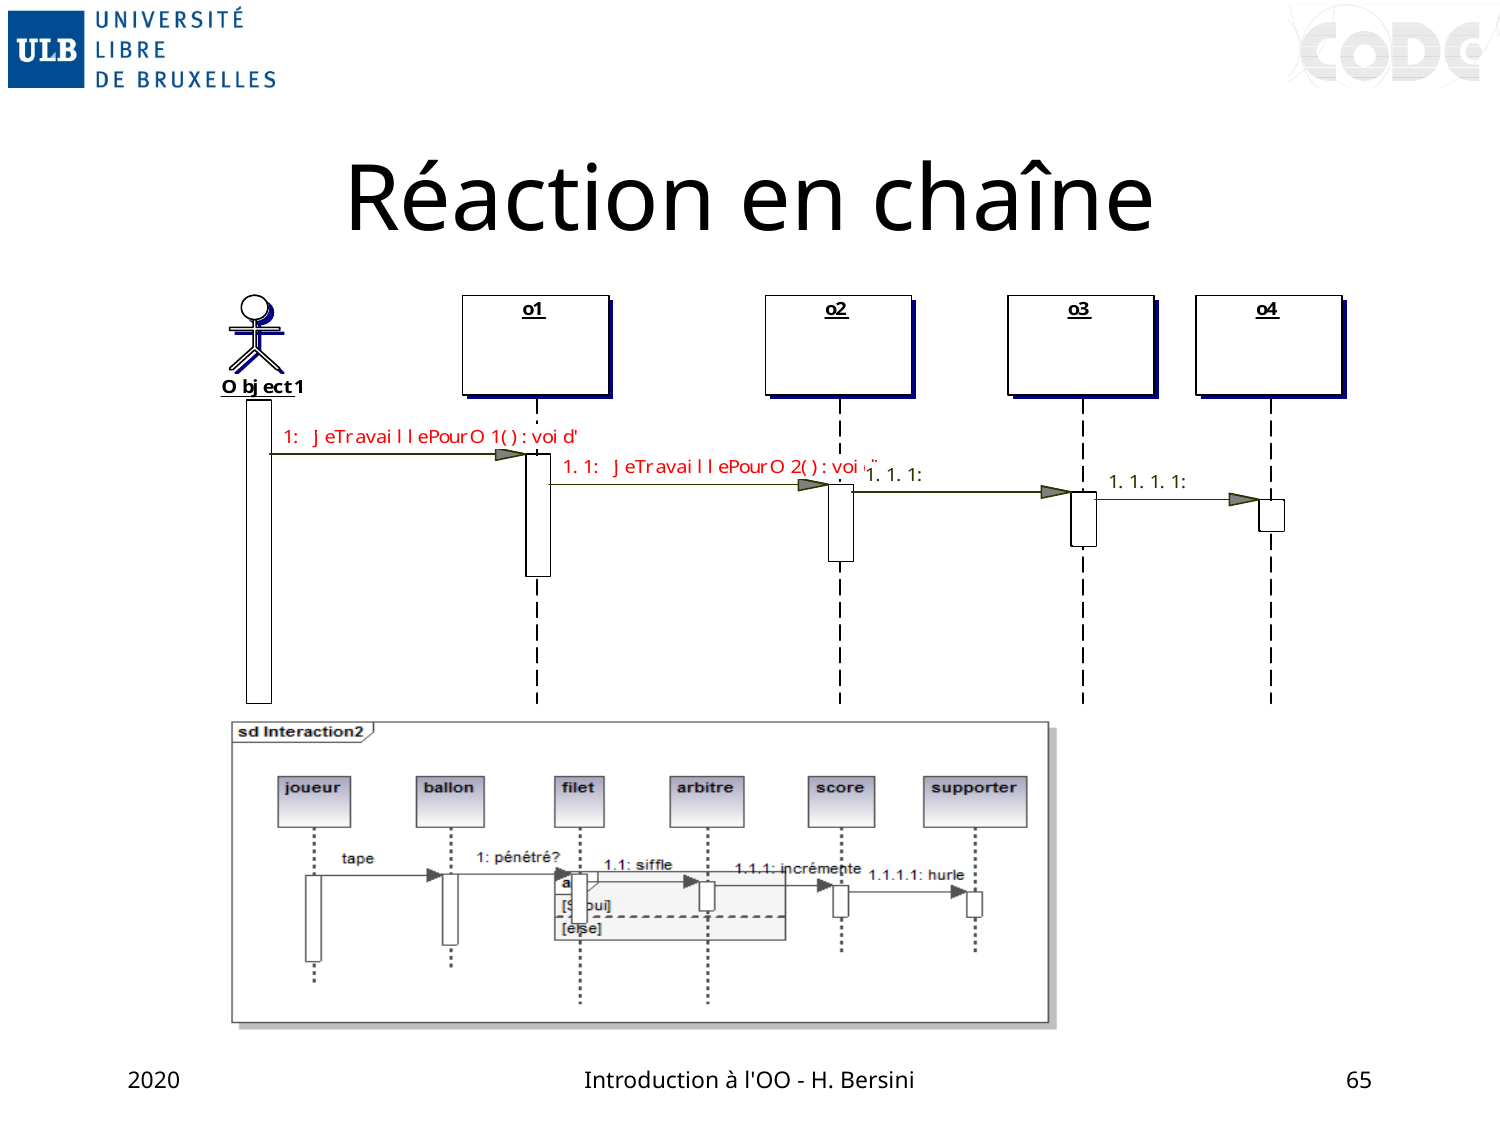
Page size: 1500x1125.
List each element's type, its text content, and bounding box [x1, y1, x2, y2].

slide_number 65 [1074, 1058, 1388, 1101]
slide_number 2020 [112, 1058, 426, 1101]
picture [8, 6, 275, 88]
title Réaction en chaîne [112, 99, 1388, 288]
picture [99, 219, 1363, 1036]
footer Introduction à l'OO - H. Bersini [512, 1058, 988, 1101]
picture [1287, 4, 1500, 88]
